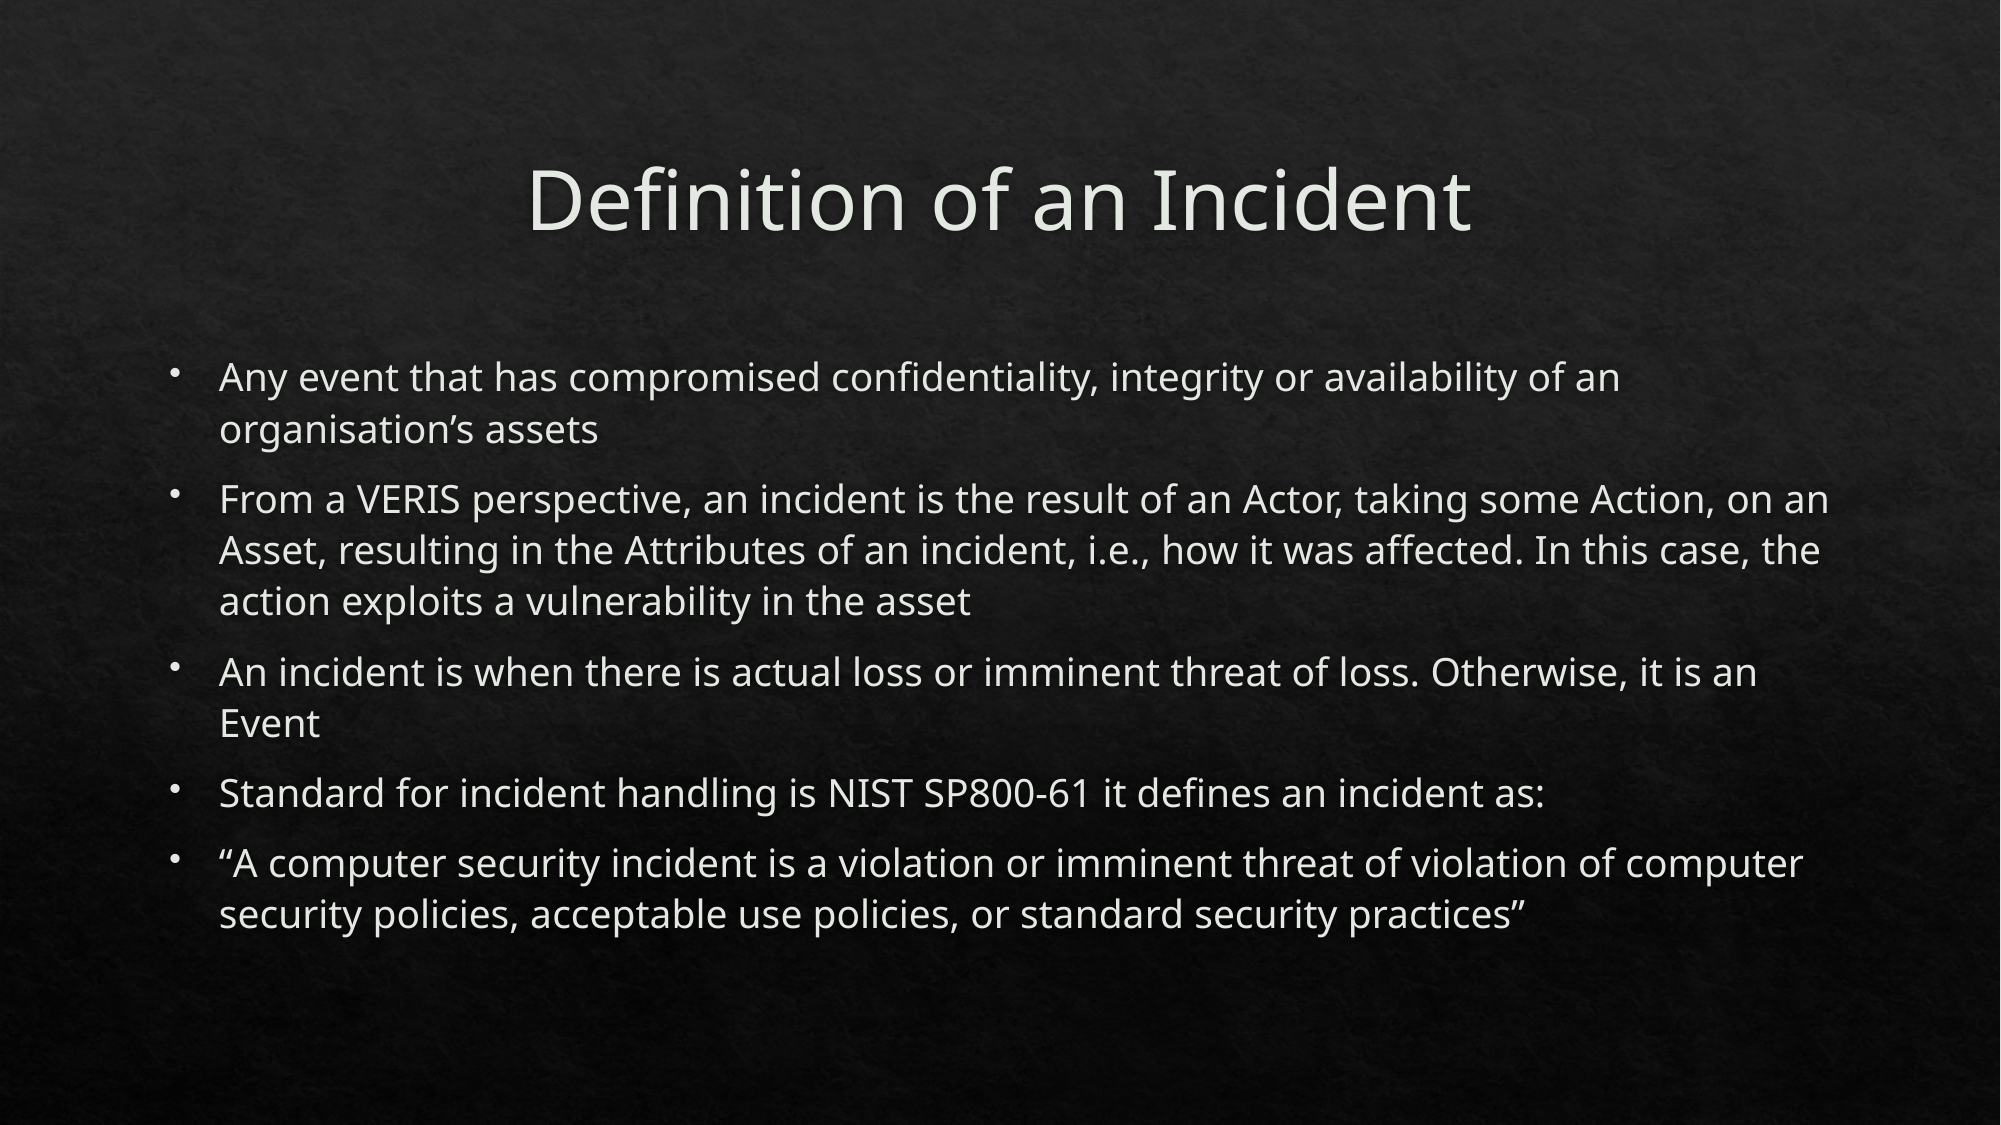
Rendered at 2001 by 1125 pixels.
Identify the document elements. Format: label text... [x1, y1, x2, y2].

title Definition of an Incident [149, 99, 1849, 307]
list Any event that has compromised confidentiality, integrity or availability of an organisation’s assets From a VERIS perspective, an incident is the result of an Actor, taking some Action, on an Asset, resulting in the Attributes of an incident, i.e., how it was affected. In this case, the action exploits a vulnerability in the asset An incident is when there is actual loss or imminent threat of loss. Otherwise, it is an Event Standard for incident handling is NIST SP800-61 it defines an incident as: “A computer security incident is a violation or imminent threat of violation of computer security policies, acceptable use policies, or standard security practices” [149, 340, 1849, 950]
